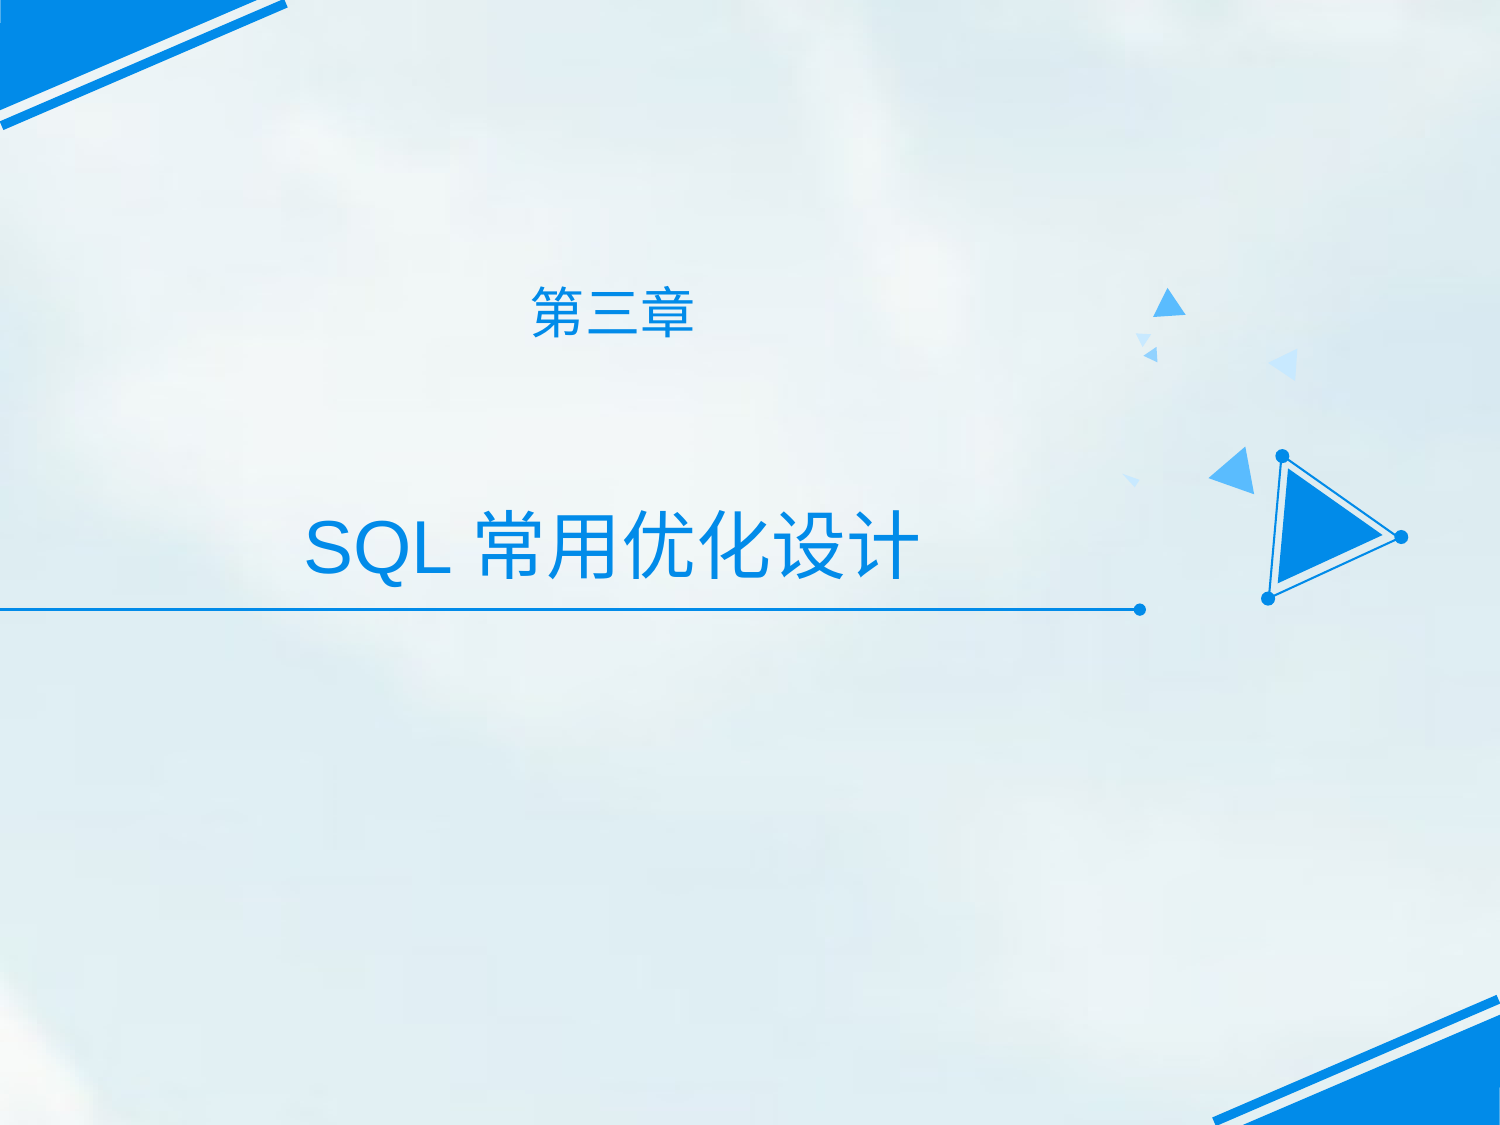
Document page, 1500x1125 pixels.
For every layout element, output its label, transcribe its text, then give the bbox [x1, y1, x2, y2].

picture [0, 0, 278, 120]
title SQL常用优化设计 [93, 393, 1132, 598]
picture [1221, 1005, 1500, 1125]
text_box 第三章 [514, 243, 712, 381]
picture [0, 0, 1500, 1125]
